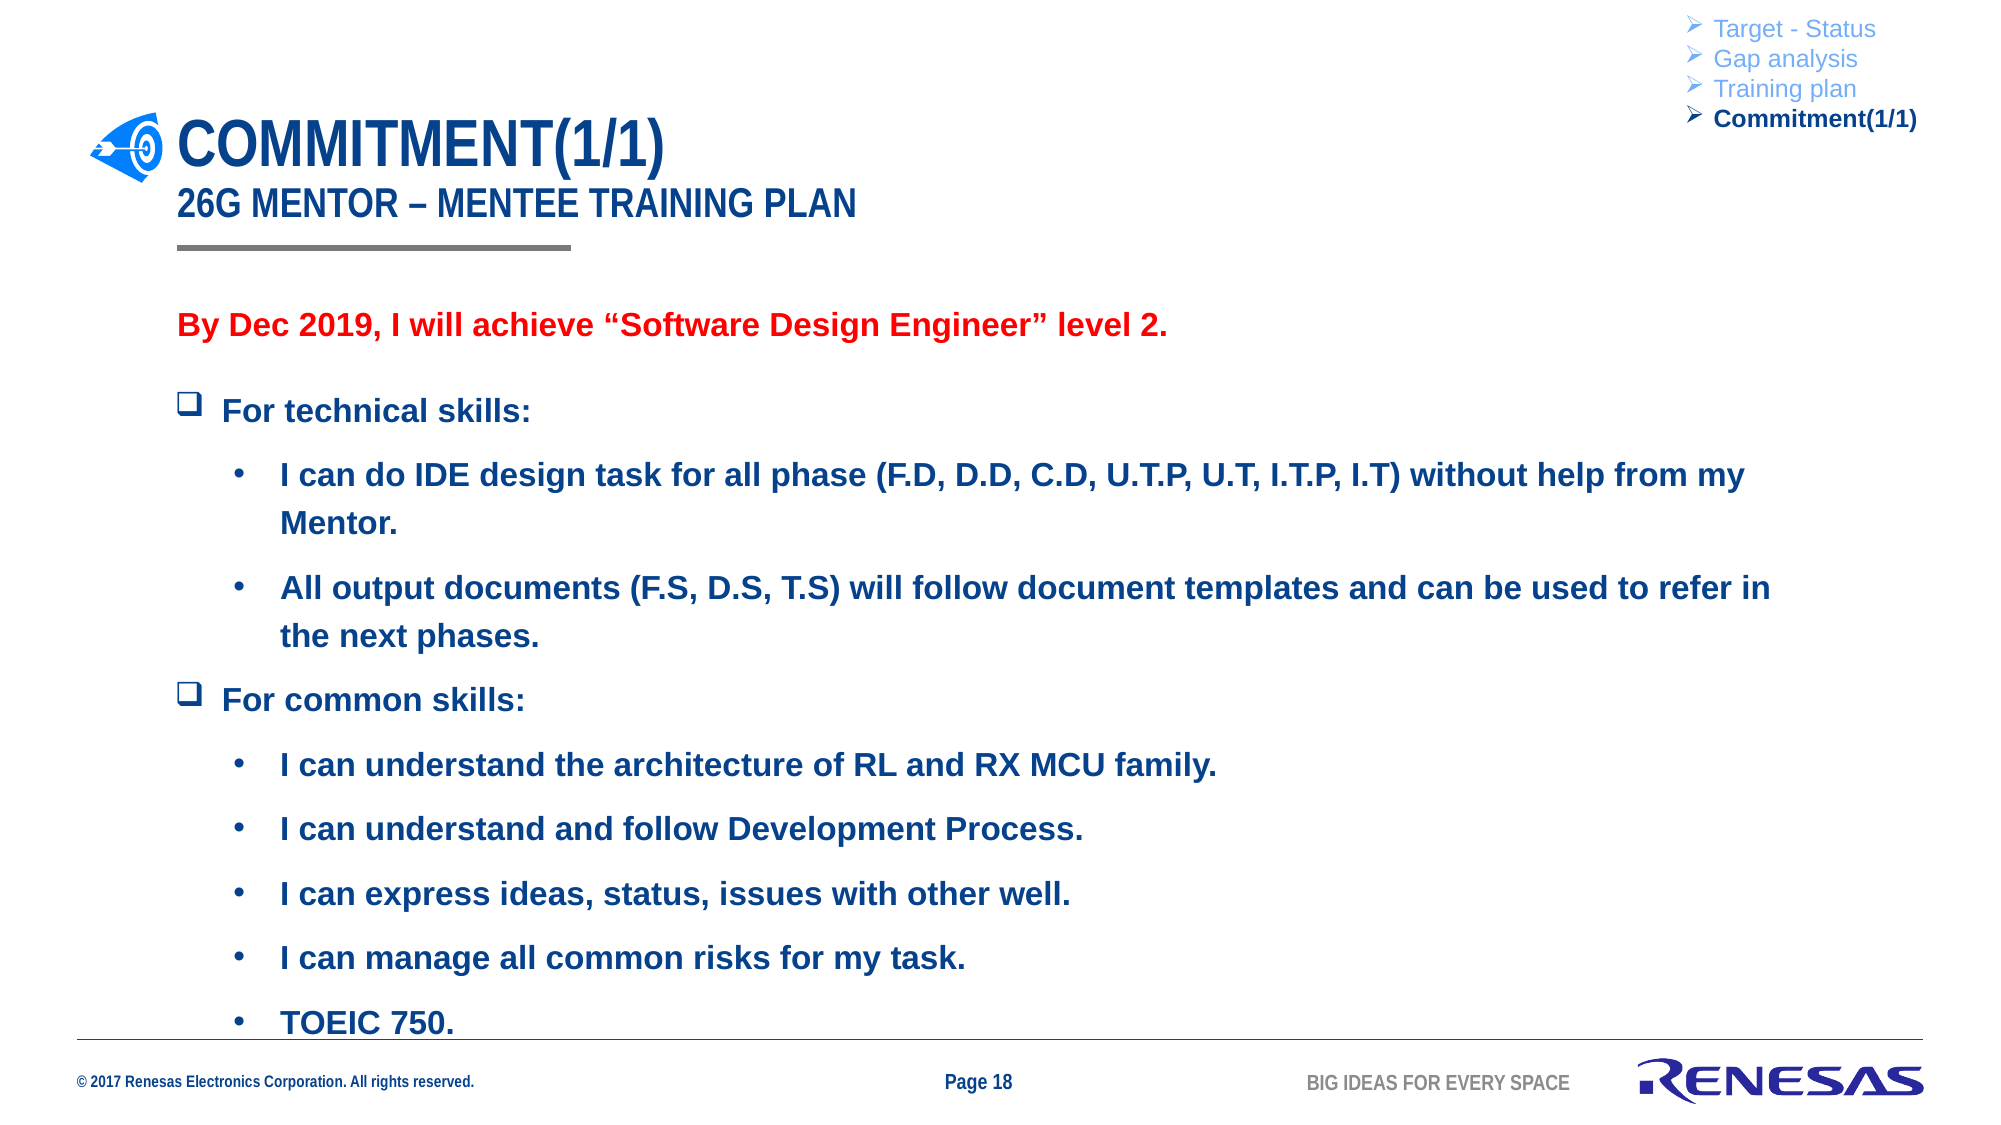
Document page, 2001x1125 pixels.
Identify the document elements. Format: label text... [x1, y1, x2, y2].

picture [89, 112, 163, 184]
text_box Target - Status Gap analysis Training plan Commitment(1/1) [1684, 12, 1949, 133]
text_box For technical skills: I can do IDE design task for all phase (F.D, D.D, C.D, U.T.P, U.T, I.T.P, I.T) without help from my Mentor. All output documents (F.S, D.S, T.S) will follow document templates and can be used to refer in the next phases. For common skills: I can understand the architecture of RL and RX MCU family. I can understand and follow Development Process. I can express ideas, status, issues with other well. I can manage all common risks for my task. TOEIC 750. [174, 380, 1817, 1042]
slide_number Page 18 [944, 1068, 1056, 1095]
picture [1635, 1056, 1927, 1106]
title COMMITMENT(1/1) 26g mentor – mentee training plan [177, 108, 1575, 227]
list By Dec 2019, I will achieve “Software Design Engineer” level 2. [177, 295, 1654, 344]
